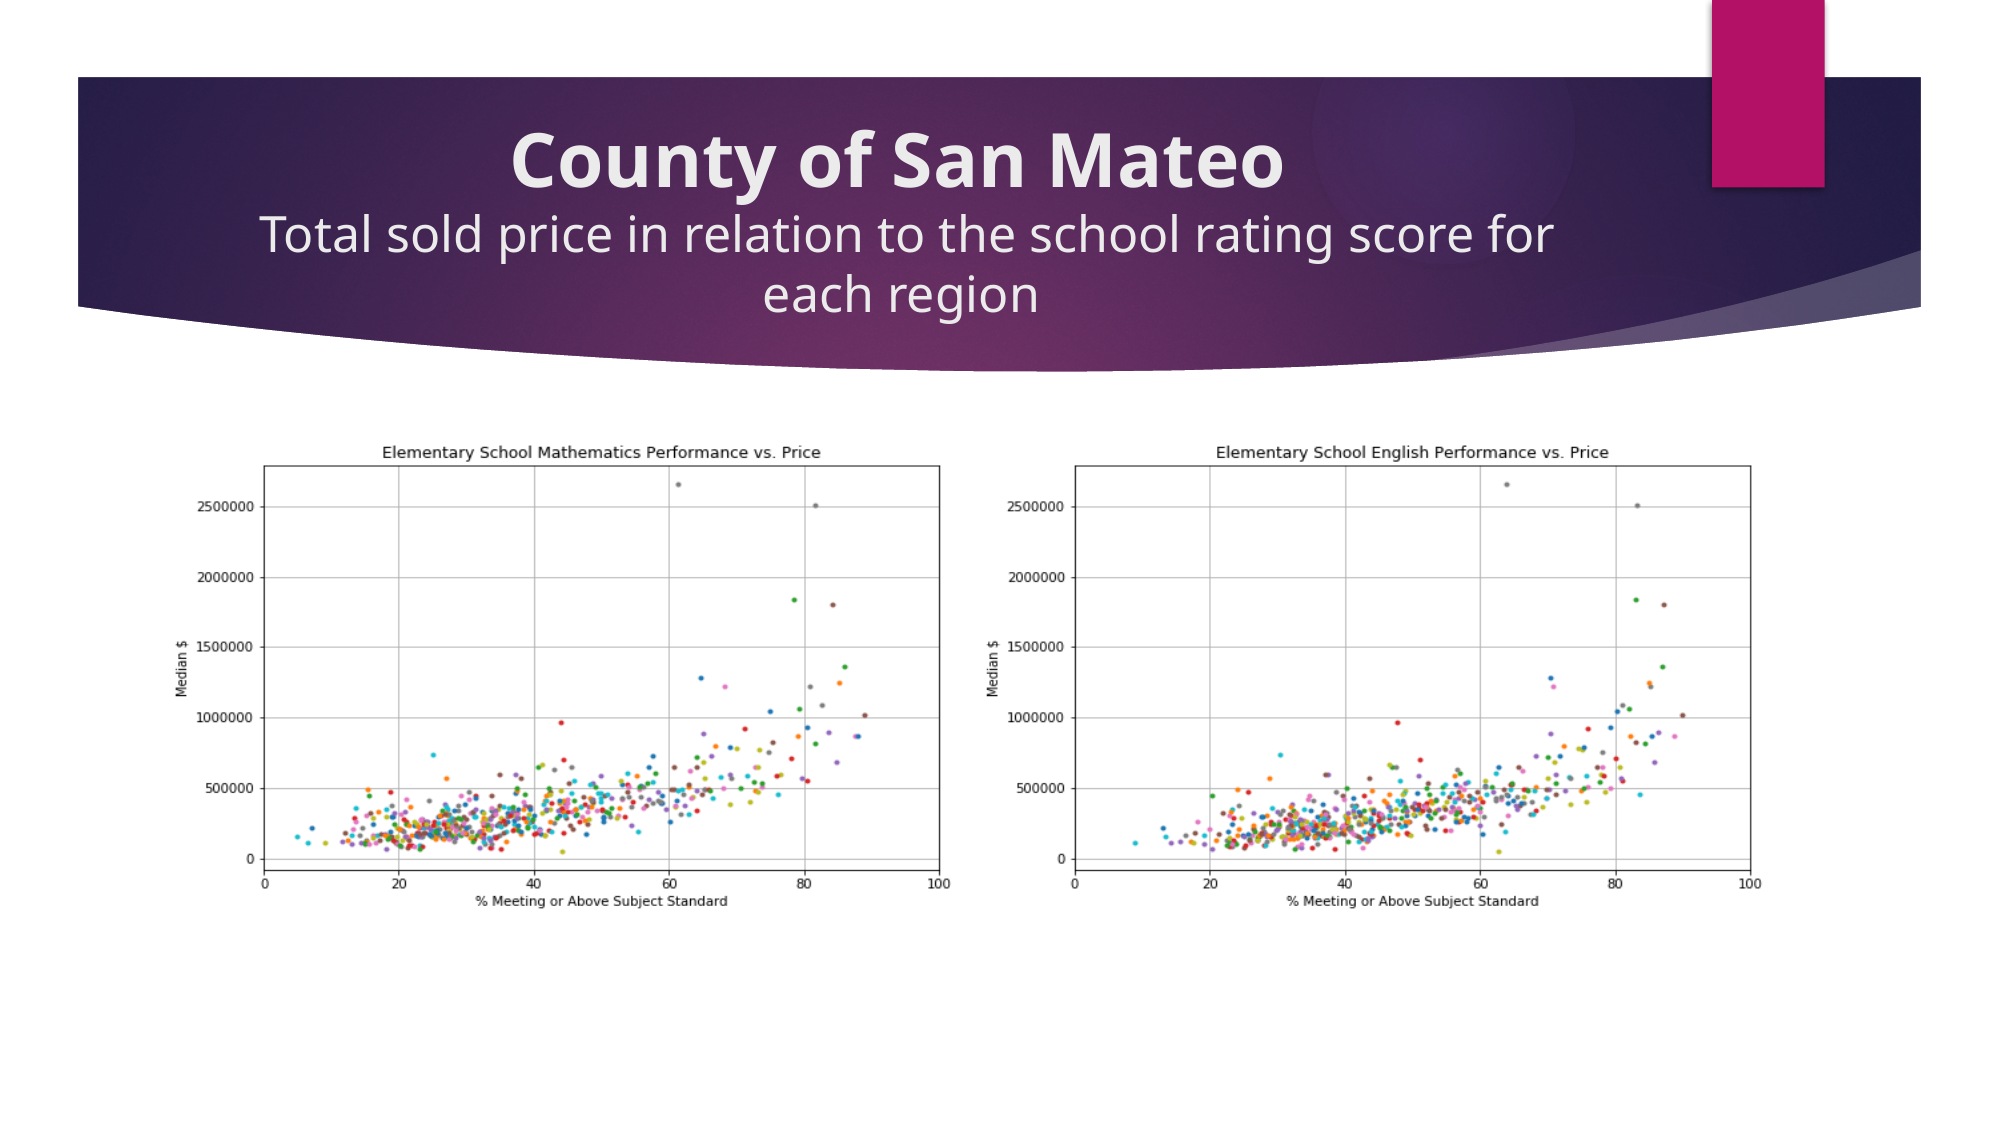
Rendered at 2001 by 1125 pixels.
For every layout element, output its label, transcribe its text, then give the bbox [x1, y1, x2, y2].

title County of San Mateo Total sold price in relation to the school rating score for each region [189, 159, 1627, 276]
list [24, 401, 1942, 937]
